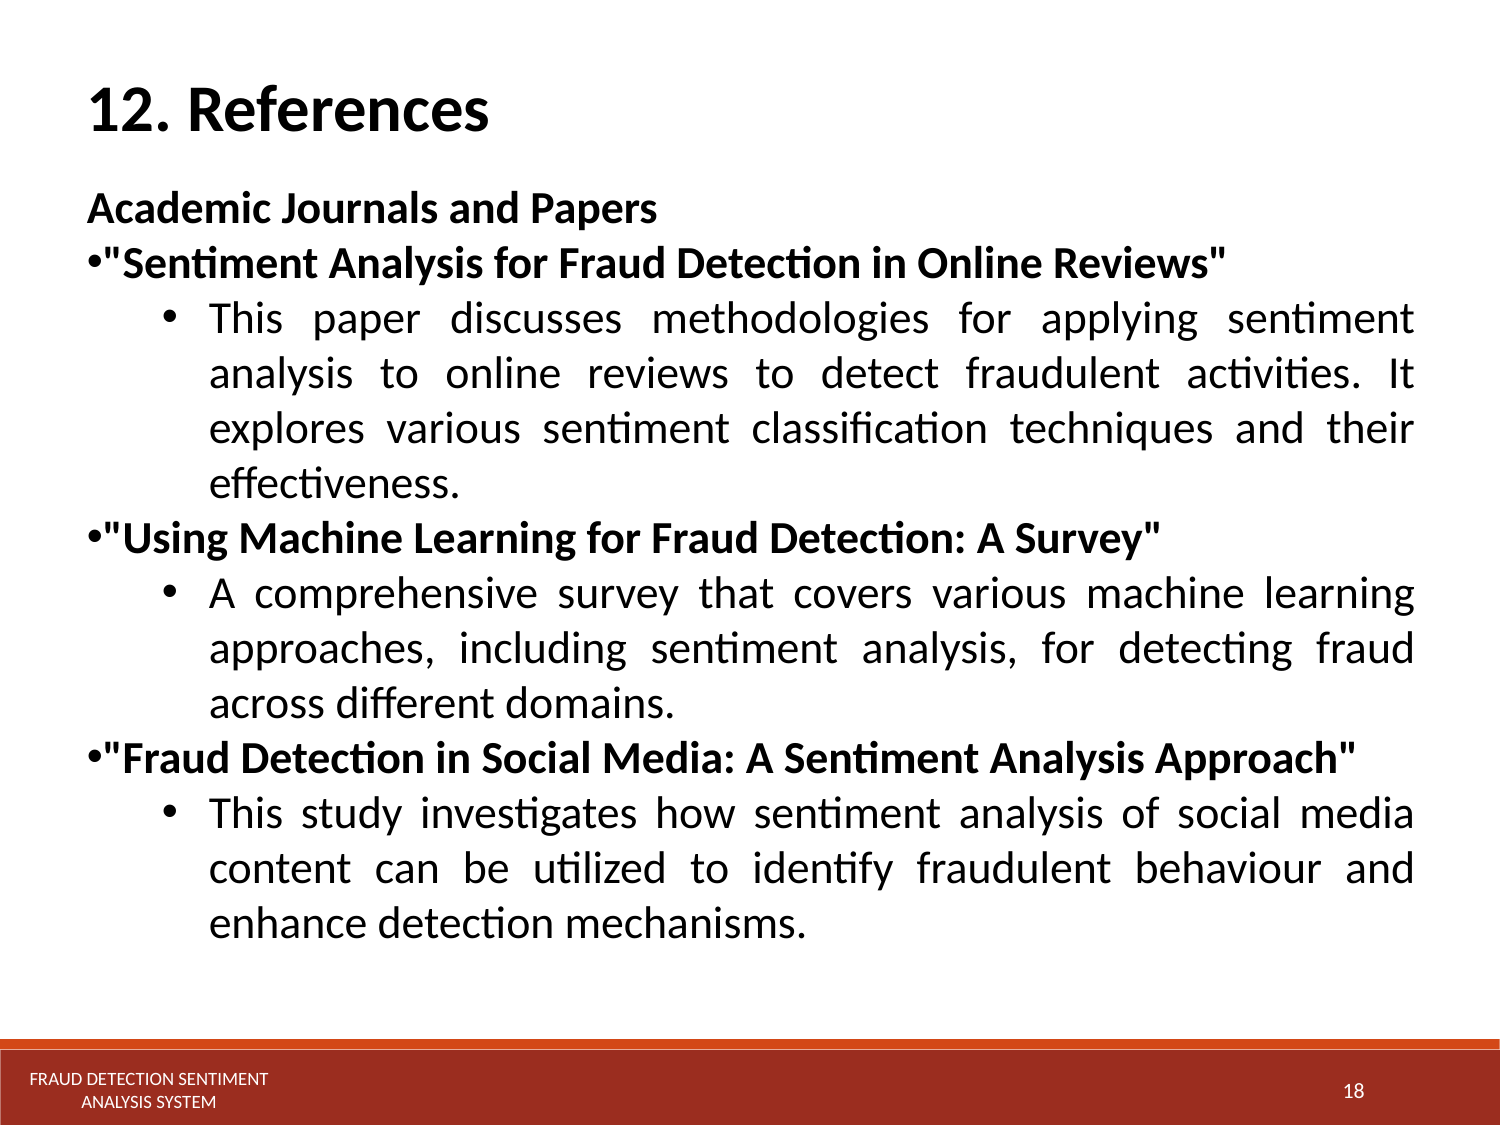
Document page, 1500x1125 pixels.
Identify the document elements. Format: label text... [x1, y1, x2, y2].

text_box 12. References [72, 57, 1431, 152]
text_box Academic Journals and Papers "Sentiment Analysis for Fraud Detection in Online Reviews" This paper discusses methodologies for applying sentiment analysis to online reviews to detect fraudulent activities. It explores various sentiment classification techniques and their effectiveness. "Using Machine Learning for Fraud Detection: A Survey" A comprehensive survey that covers various machine learning approaches, including sentiment analysis, for detecting fraud across different domains. "Fraud Detection in Social Media: A Sentiment Analysis Approach" This study investigates how sentiment analysis of social media content can be utilized to identify fraudulent behaviour and enhance detection mechanisms. [72, 170, 1431, 956]
footer Fraud Detection Sentiment Analysis System [0, 1059, 299, 1120]
slide_number 18 [1218, 1059, 1380, 1120]
